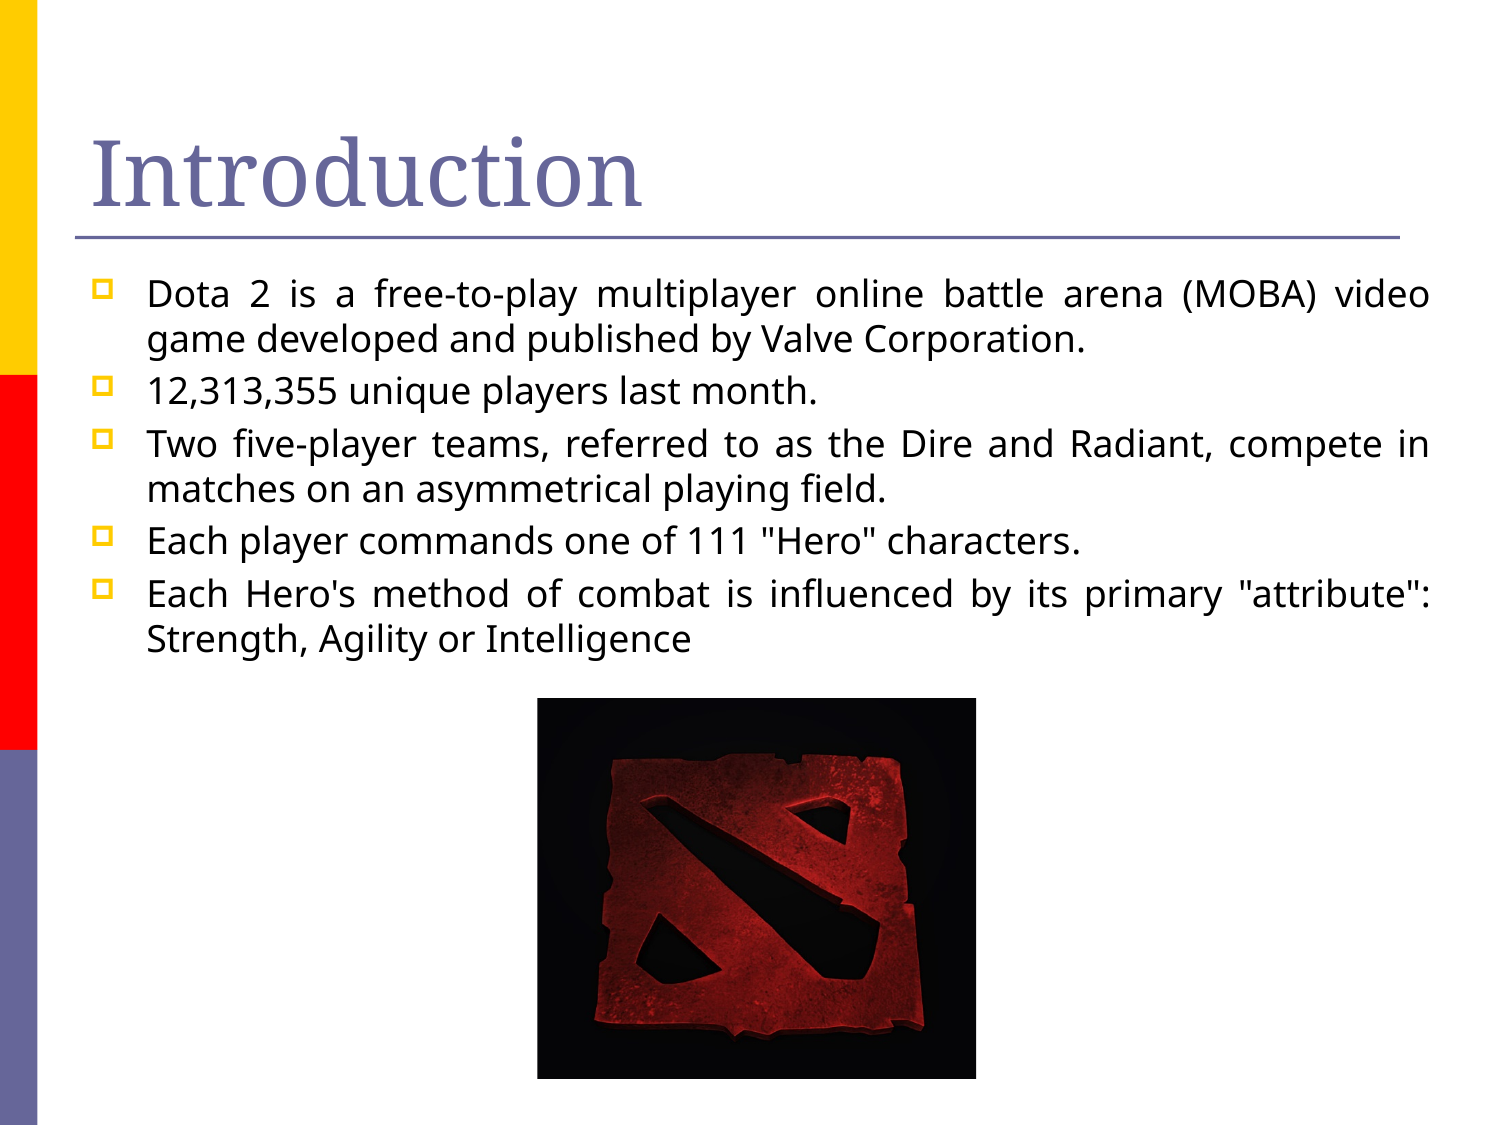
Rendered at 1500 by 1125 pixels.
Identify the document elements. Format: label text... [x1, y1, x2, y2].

list Dota 2 is a free-to-play multiplayer online battle arena (MOBA) video game developed and published by Valve Corporation. 12,313,355 unique players last month. Two five-player teams, referred to as the Dire and Radiant, compete in matches on an asymmetrical playing field. Each player commands one of 111 "Hero" characters. Each Hero's method of combat is influenced by its primary "attribute": Strength, Agility or Intelligence [75, 262, 1447, 669]
picture [537, 698, 977, 1079]
title Introduction [75, 45, 1425, 233]
